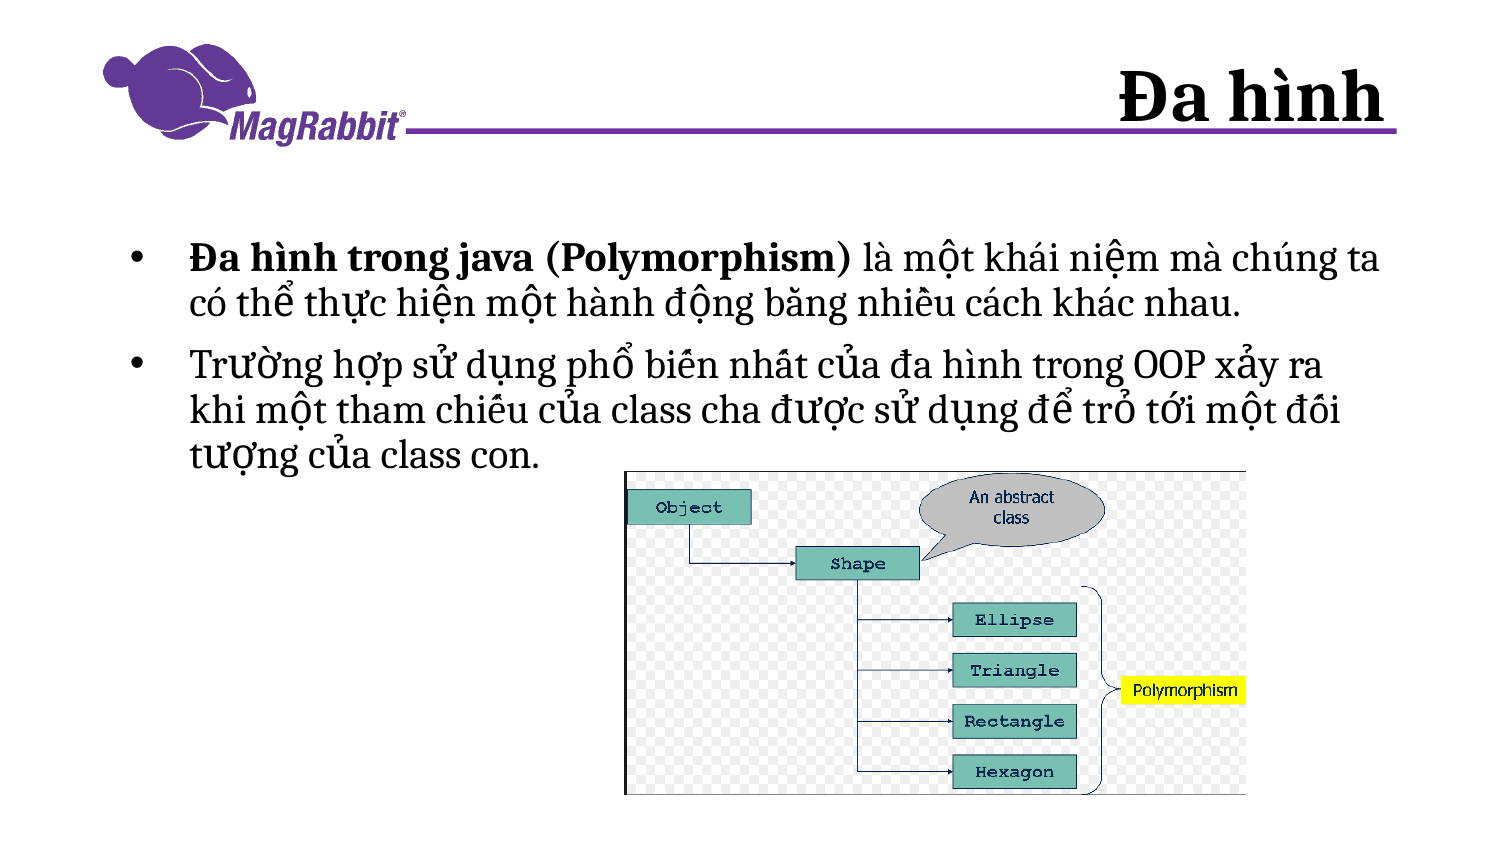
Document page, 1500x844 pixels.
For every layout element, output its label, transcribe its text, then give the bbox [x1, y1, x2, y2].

list Đa hình trong java (Polymorphism) là một khái niệm mà chúng ta có thể thực hiện một hành động bằng nhiều cách khác nhau. Trường hợp sử dụng phổ biến nhất của đa hình trong OOP xảy ra khi một tham chiếu của class cha được sử dụng để trỏ tới một đối tượng của class con. [103, 224, 1397, 760]
title Đa hình [563, 44, 1397, 150]
picture [103, 44, 406, 150]
picture [624, 471, 1246, 795]
